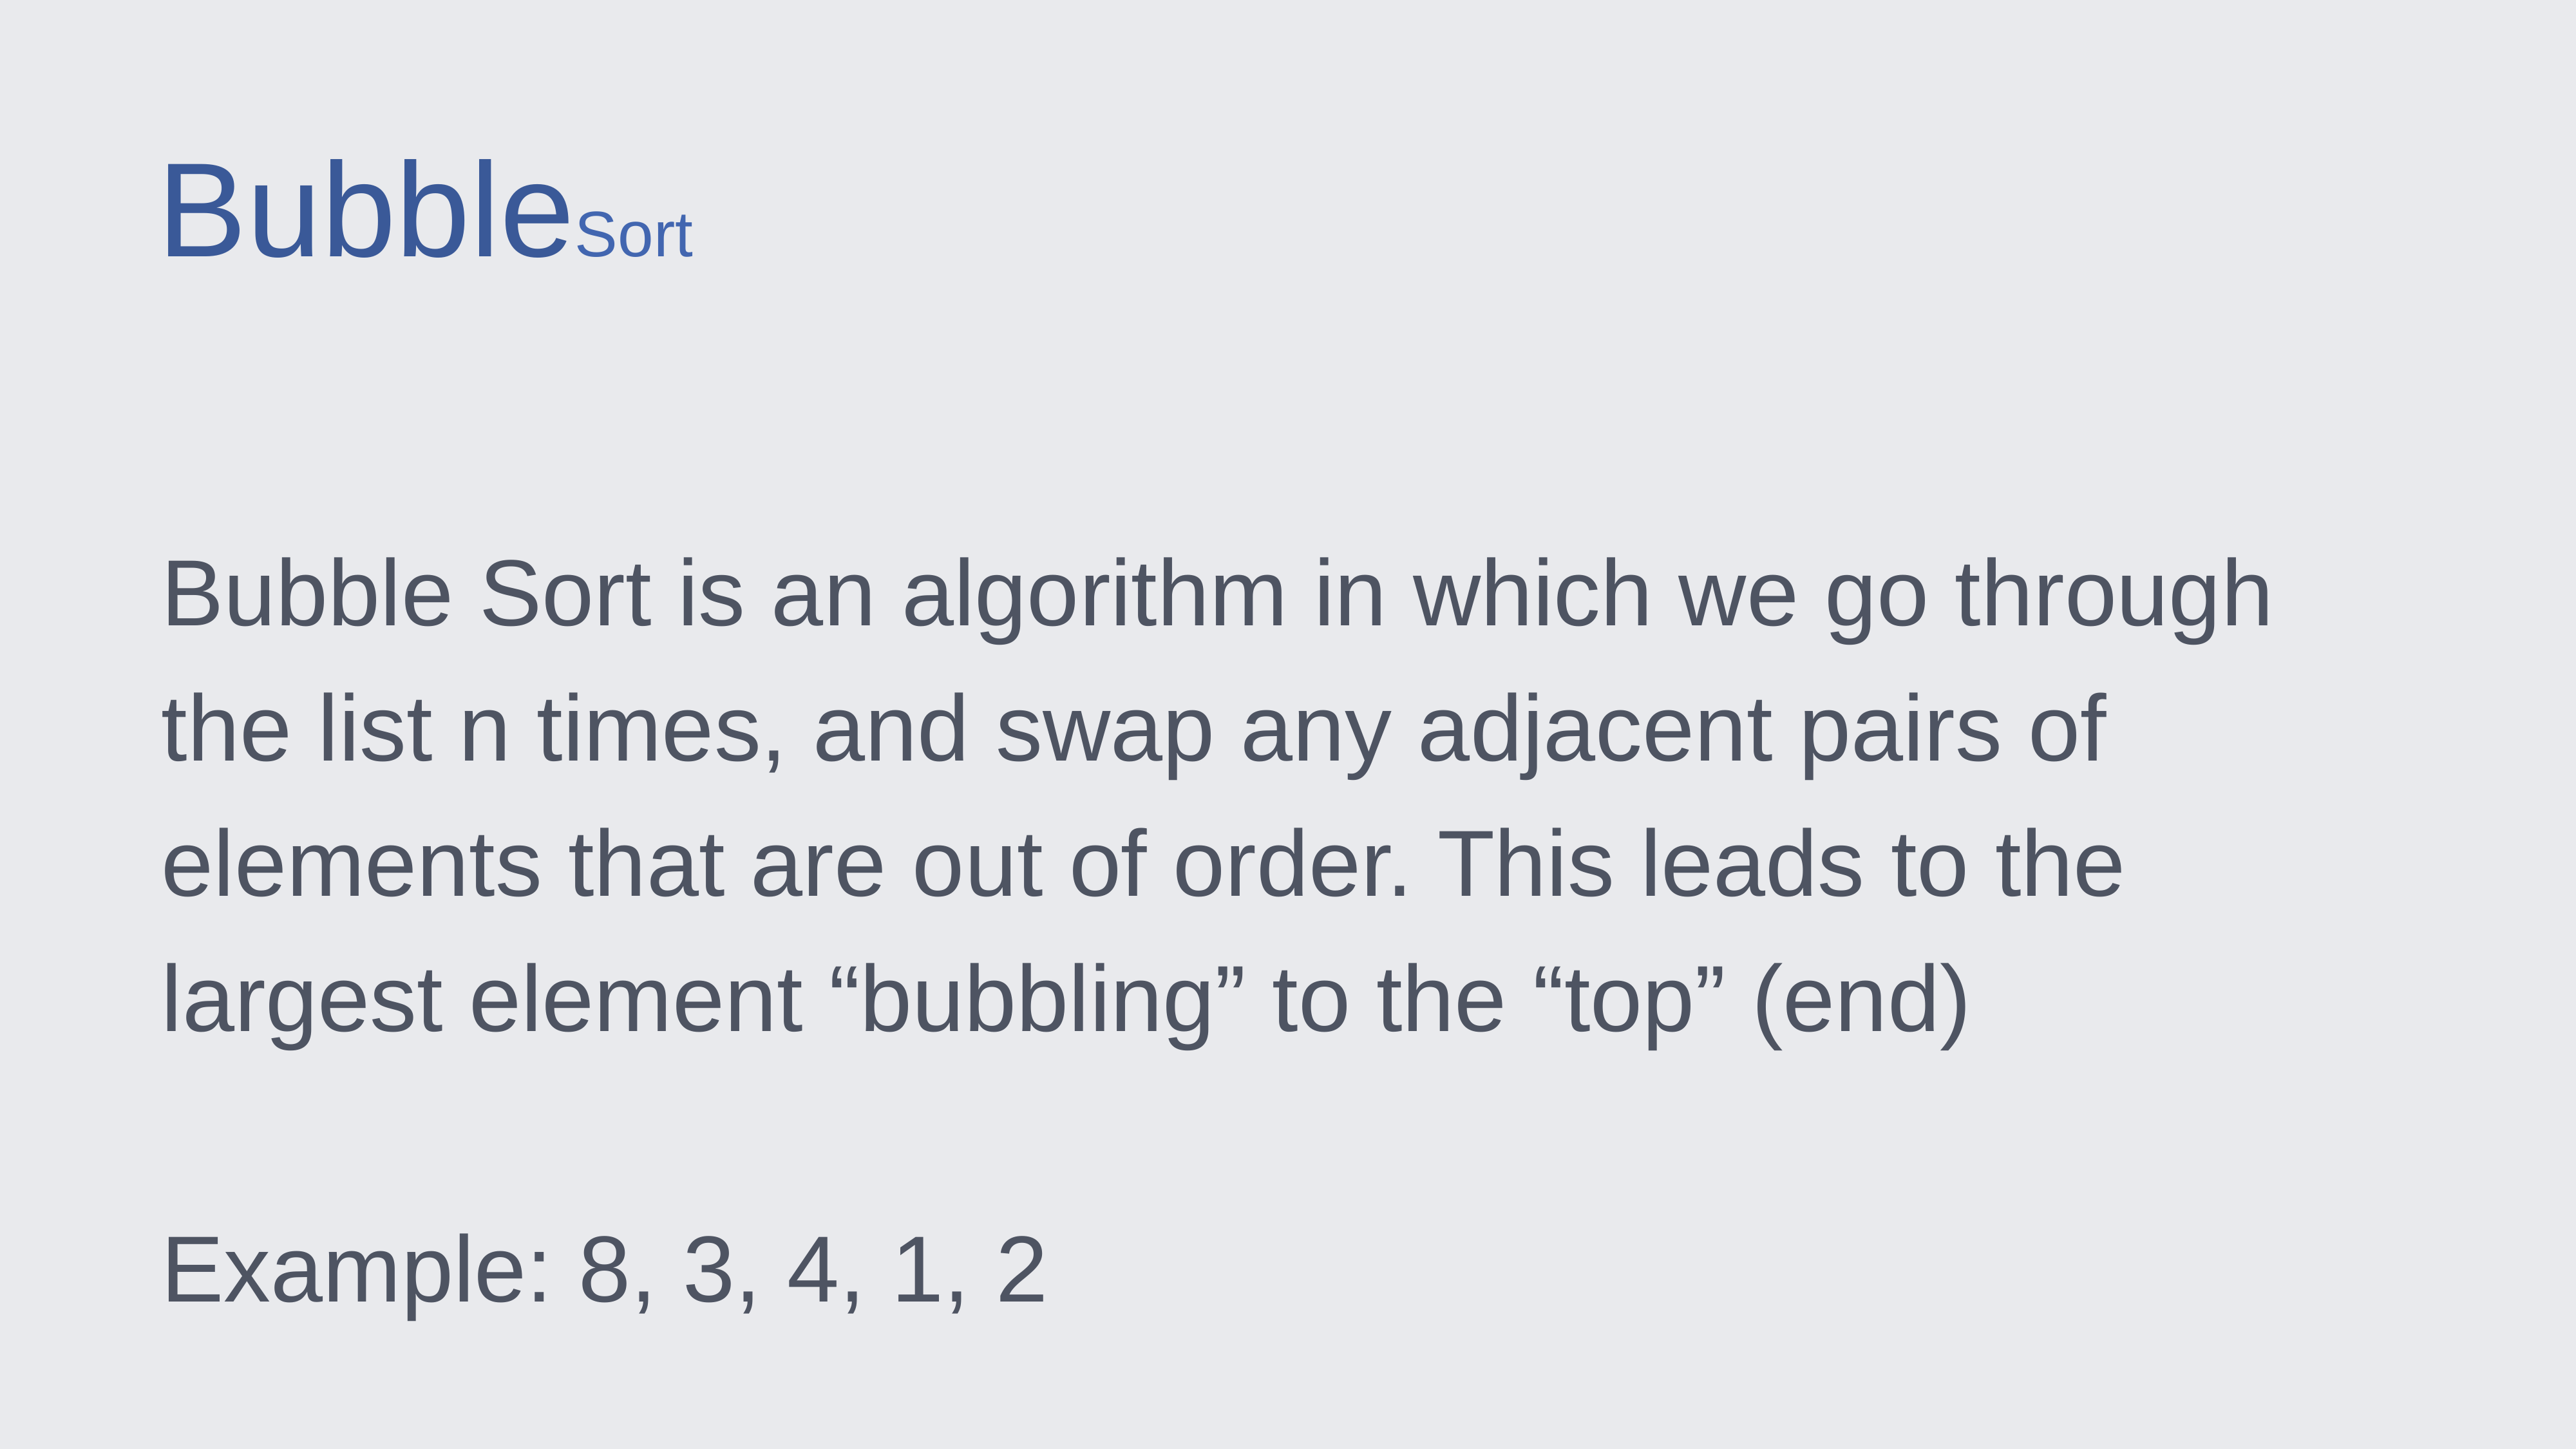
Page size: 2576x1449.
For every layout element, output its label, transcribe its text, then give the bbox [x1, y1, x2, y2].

list BubbleSort [157, 153, 2412, 985]
list Bubble Sort is an algorithm in which we go through the list n times, and swap any adjacent pairs of elements that are out of order. This leads to the largest element “bubbling” to the “top” (end) Example: 8, 3, 4, 1, 2 [161, 509, 2416, 1341]
